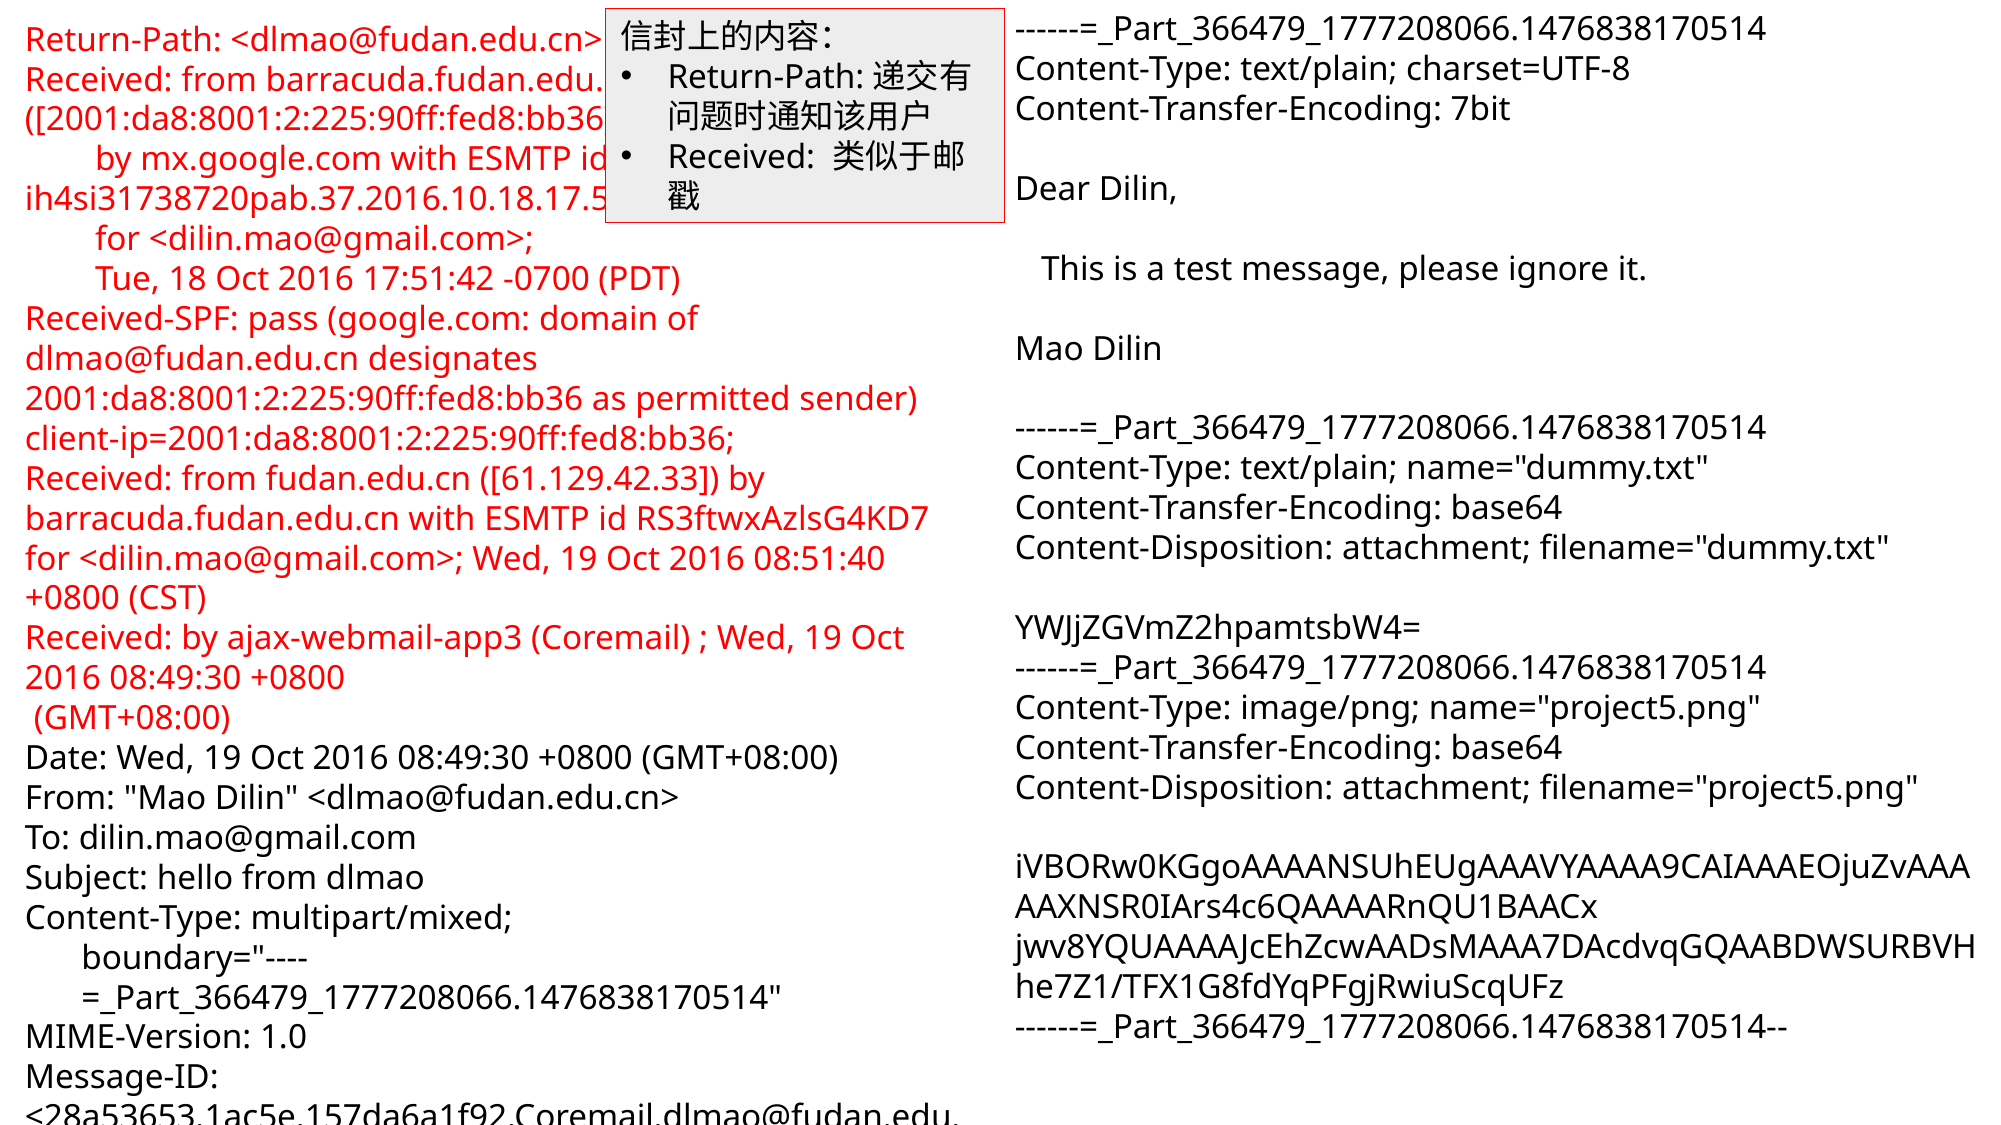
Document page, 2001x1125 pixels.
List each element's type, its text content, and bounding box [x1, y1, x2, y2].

text_box ------=_Part_366479_1777208066.1476838170514 Content-Type: text/plain; charset=UTF-8 Content-Transfer-Encoding: 7bit Dear Dilin, This is a test message, please ignore it. Mao Dilin ------=_Part_366479_1777208066.1476838170514 Content-Type: text/plain; name="dummy.txt" Content-Transfer-Encoding: base64 Content-Disposition: attachment; filename="dummy.txt" YWJjZGVmZ2hpamtsbW4= ------=_Part_366479_1777208066.1476838170514 Content-Type: image/png; name="project5.png" Content-Transfer-Encoding: base64 Content-Disposition: attachment; filename="project5.png" iVBORw0KGgoAAAANSUhEUgAAAVYAAAA9CAIAAAEOjuZvAAAAAXNSR0IArs4c6QAAAARnQU1BAACx jwv8YQUAAAAJcEhZcwAADsMAAA7DAcdvqGQAABDWSURBVHhe7Z1/TFX1G8fdYqPFgjRwiuScqUFz ------=_Part_366479_1777208066.1476838170514-- [999, 0, 2000, 1053]
text_box Return-Path: <dlmao@fudan.edu.cn> Received: from barracuda.fudan.edu.cn ([2001:da8:8001:2:225:90ff:fed8:bb36]) by mx.google.com with ESMTP id ih4si31738720pab.37.2016.10.18.17.51.42 for <dilin.mao@gmail.com>; Tue, 18 Oct 2016 17:51:42 -0700 (PDT) Received-SPF: pass (google.com: domain of dlmao@fudan.edu.cn designates 2001:da8:8001:2:225:90ff:fed8:bb36 as permitted sender) client-ip=2001:da8:8001:2:225:90ff:fed8:bb36; Received: from fudan.edu.cn ([61.129.42.33]) by barracuda.fudan.edu.cn with ESMTP id RS3ftwxAzlsG4KD7 for <dilin.mao@gmail.com>; Wed, 19 Oct 2016 08:51:40 +0800 (CST) Received: by ajax-webmail-app3 (Coremail) ; Wed, 19 Oct 2016 08:49:30 +0800 (GMT+08:00) Date: Wed, 19 Oct 2016 08:49:30 +0800 (GMT+08:00) From: "Mao Dilin" <dlmao@fudan.edu.cn> To: dilin.mao@gmail.com Subject: hello from dlmao Content-Type: multipart/mixed; boundary="----=_Part_366479_1777208066.1476838170514" MIME-Version: 1.0 Message-ID: <28a53653.1ac5e.157da6a1f92.Coremail.dlmao@fudan.edu.cn> [10, 10, 987, 1125]
text_box 信封上的内容： Return-Path:递交有问题时通知该用户 Received: 类似于邮戳 [605, 8, 1005, 223]
